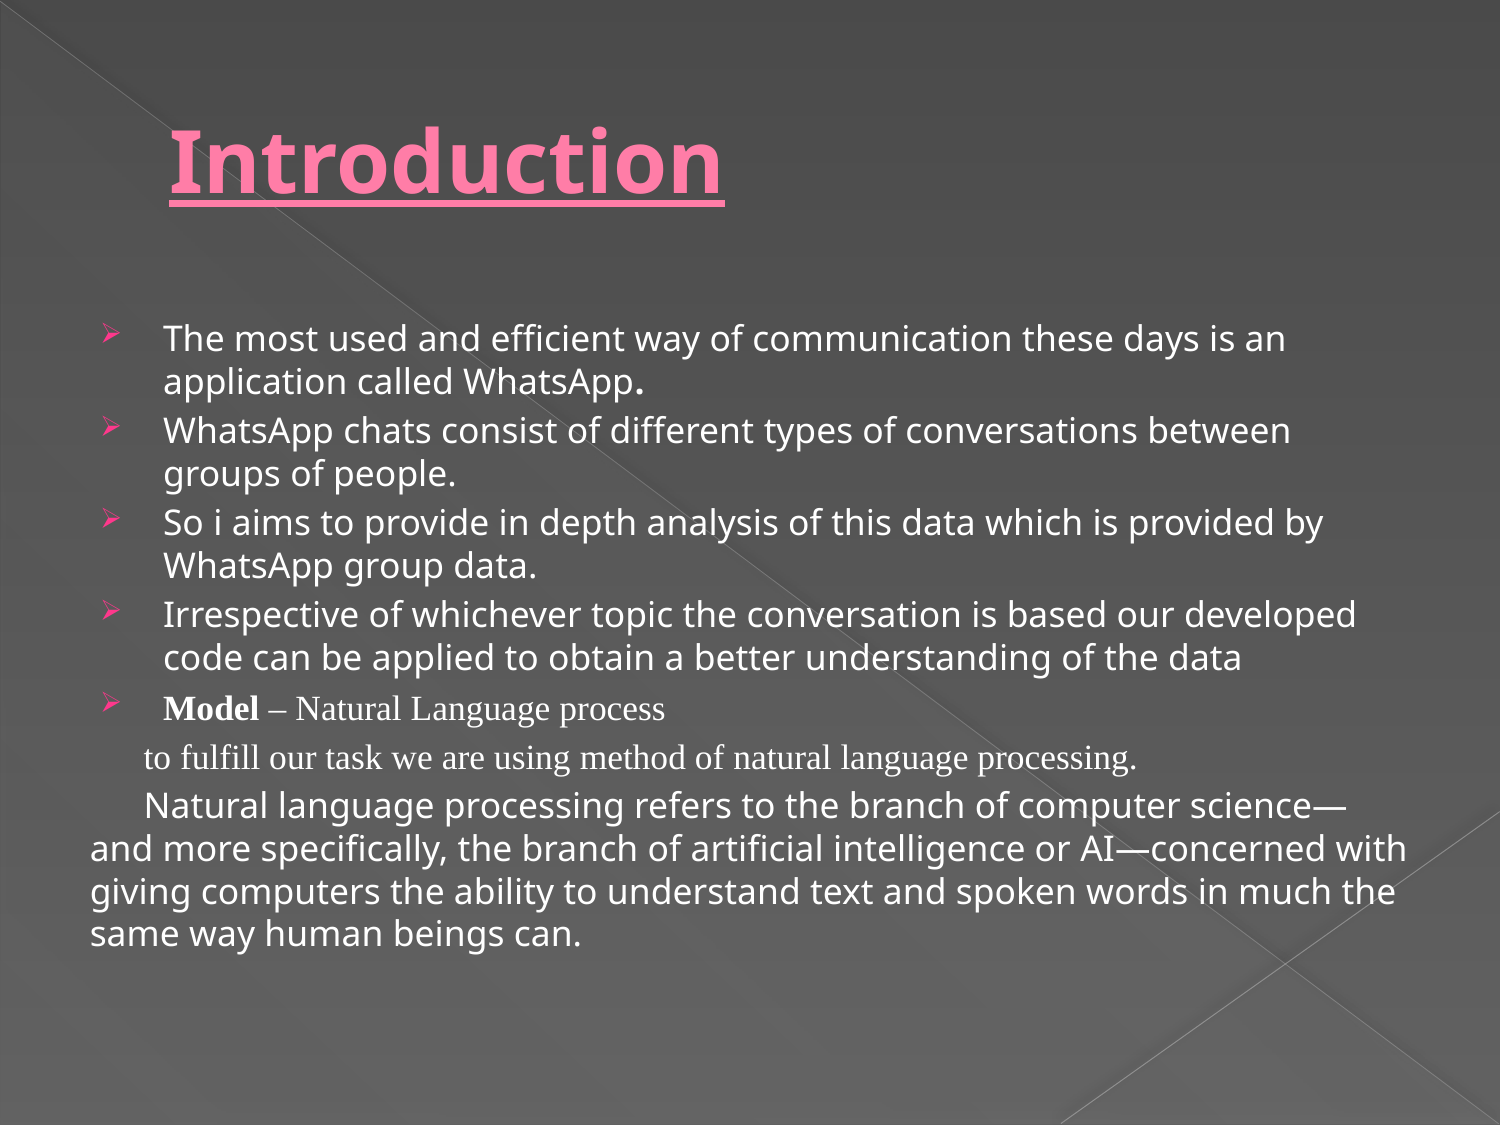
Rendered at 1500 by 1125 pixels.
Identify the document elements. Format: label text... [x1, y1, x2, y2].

list The most used and efficient way of communication these days is an application called WhatsApp. WhatsApp chats consist of different types of conversations between groups of people. So i aims to provide in depth analysis of this data which is provided by WhatsApp group data. Irrespective of whichever topic the conversation is based our developed code can be applied to obtain a better understanding of the data Model – Natural Language process to fulfill our task we are using method of natural language processing. Natural language processing refers to the branch of computer science— and more specifically, the branch of artificial intelligence or AI—concerned with giving computers the ability to understand text and spoken words in much the same way human beings can. [75, 308, 1425, 1059]
title Introduction [75, 43, 1425, 274]
